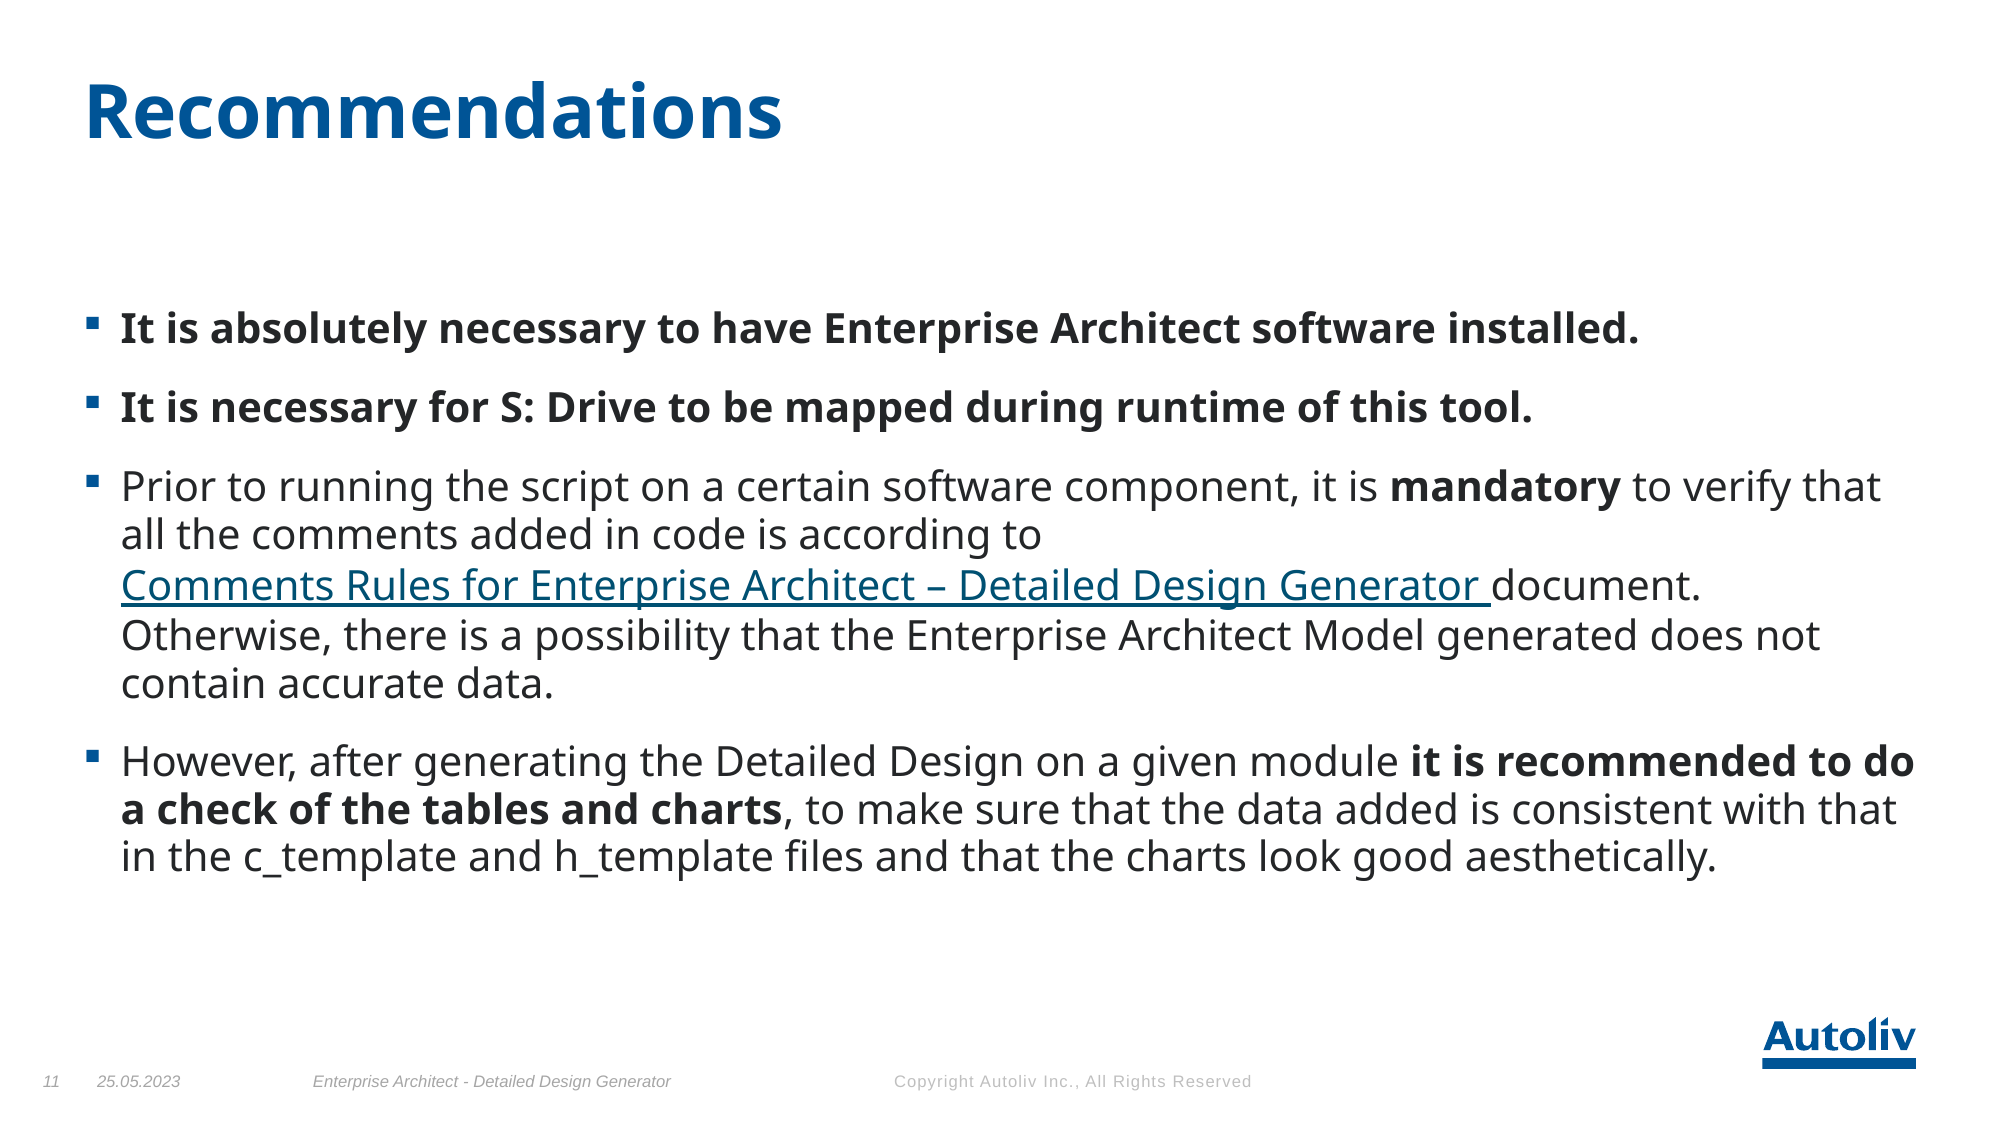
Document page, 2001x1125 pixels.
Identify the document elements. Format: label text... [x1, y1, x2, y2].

list It is absolutely necessary to have Enterprise Architect software installed. It is necessary for S: Drive to be mapped during runtime of this tool. Prior to running the script on a certain software component, it is mandatory to verify that all the comments added in code is according to Comments Rules for Enterprise Architect – Detailed Design Generator document. Otherwise, there is a possibility that the Enterprise Architect Model generated does not contain accurate data. However, after generating the Detailed Design on a given module it is recommended to do a check of the tables and charts, to make sure that the data added is consistent with that in the c_template and h_template files and that the charts look good aesthetically. [83, 306, 1917, 903]
footer Enterprise Architect - Detailed Design Generator [312, 1055, 845, 1091]
slide_number 11 [19, 1055, 85, 1091]
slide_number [97, 1055, 298, 1091]
title Recommendations [83, 74, 1917, 236]
